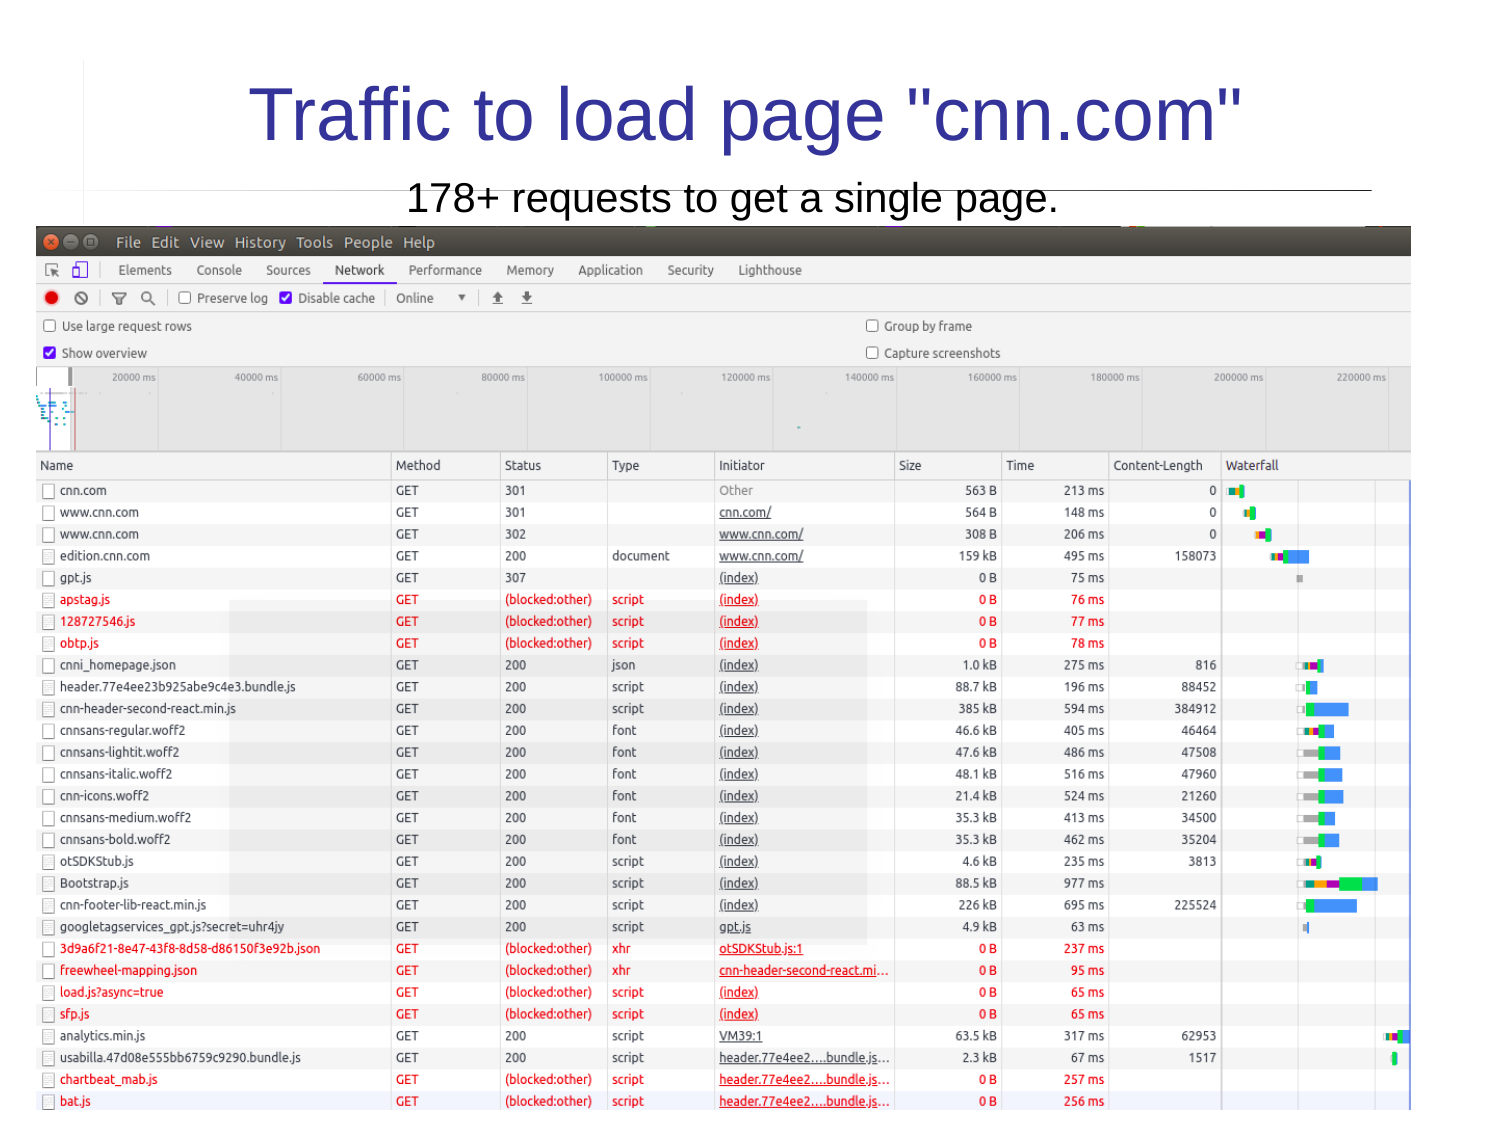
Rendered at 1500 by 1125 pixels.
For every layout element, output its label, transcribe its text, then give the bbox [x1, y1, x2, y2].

picture [36, 225, 1411, 1111]
text_box Traffic to load page "cnn.com" [100, 42, 1393, 177]
text_box 178+ requests to get a single page. [100, 163, 1366, 224]
